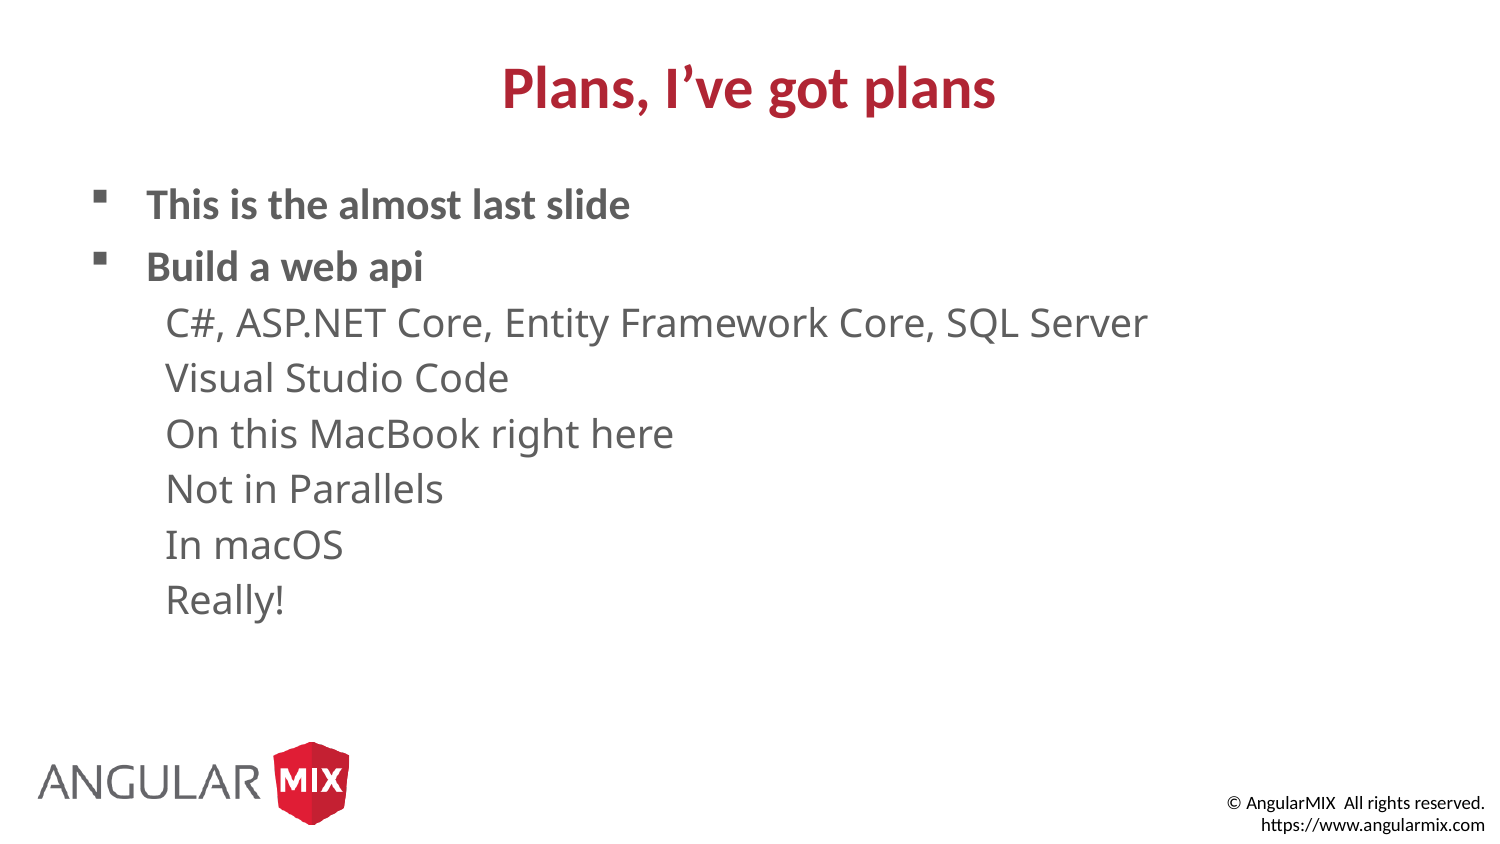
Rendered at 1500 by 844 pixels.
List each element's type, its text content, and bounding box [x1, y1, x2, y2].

list This is the almost last slide Build a web api C#, ASP.NET Core, Entity Framework Core, SQL Server Visual Studio Code On this MacBook right here Not in Parallels In macOS Really! [74, 168, 1426, 694]
title Plans, I’ve got plans [74, 37, 1426, 132]
